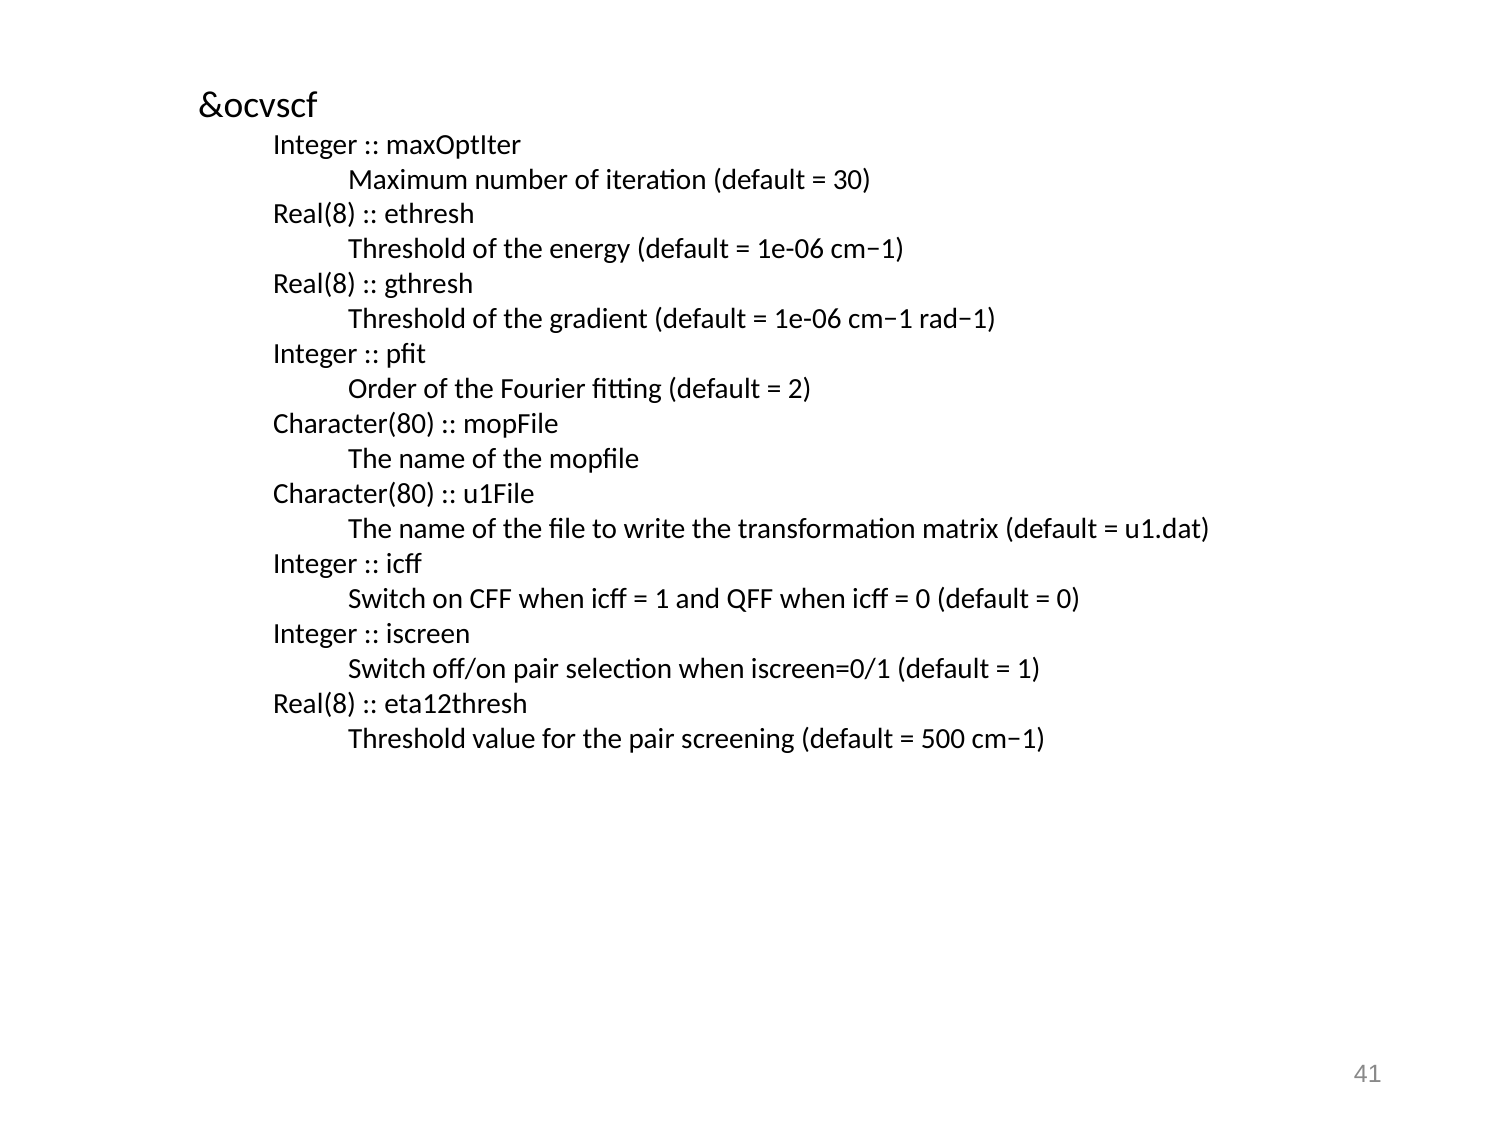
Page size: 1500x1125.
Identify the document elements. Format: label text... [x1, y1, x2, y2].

text_box &ocvscf Integer :: maxOptIter Maximum number of iteration (default = 30) Real(8) :: ethresh Threshold of the energy (default = 1e-06 cm−1) Real(8) :: gthresh Threshold of the gradient (default = 1e-06 cm−1 rad−1) Integer :: pfit Order of the Fourier fitting (default = 2) Character(80) :: mopFile The name of the mopfile Character(80) :: u1File The name of the file to write the transformation matrix (default = u1.dat) Integer :: icff Switch on CFF when icff = 1 and QFF when icff = 0 (default = 0) Integer :: iscreen Switch off/on pair selection when iscreen=0/1 (default = 1) Real(8) :: eta12thresh Threshold value for the pair screening (default = 500 cm−1) [183, 72, 1232, 762]
slide_number 40 [1059, 1042, 1397, 1103]
